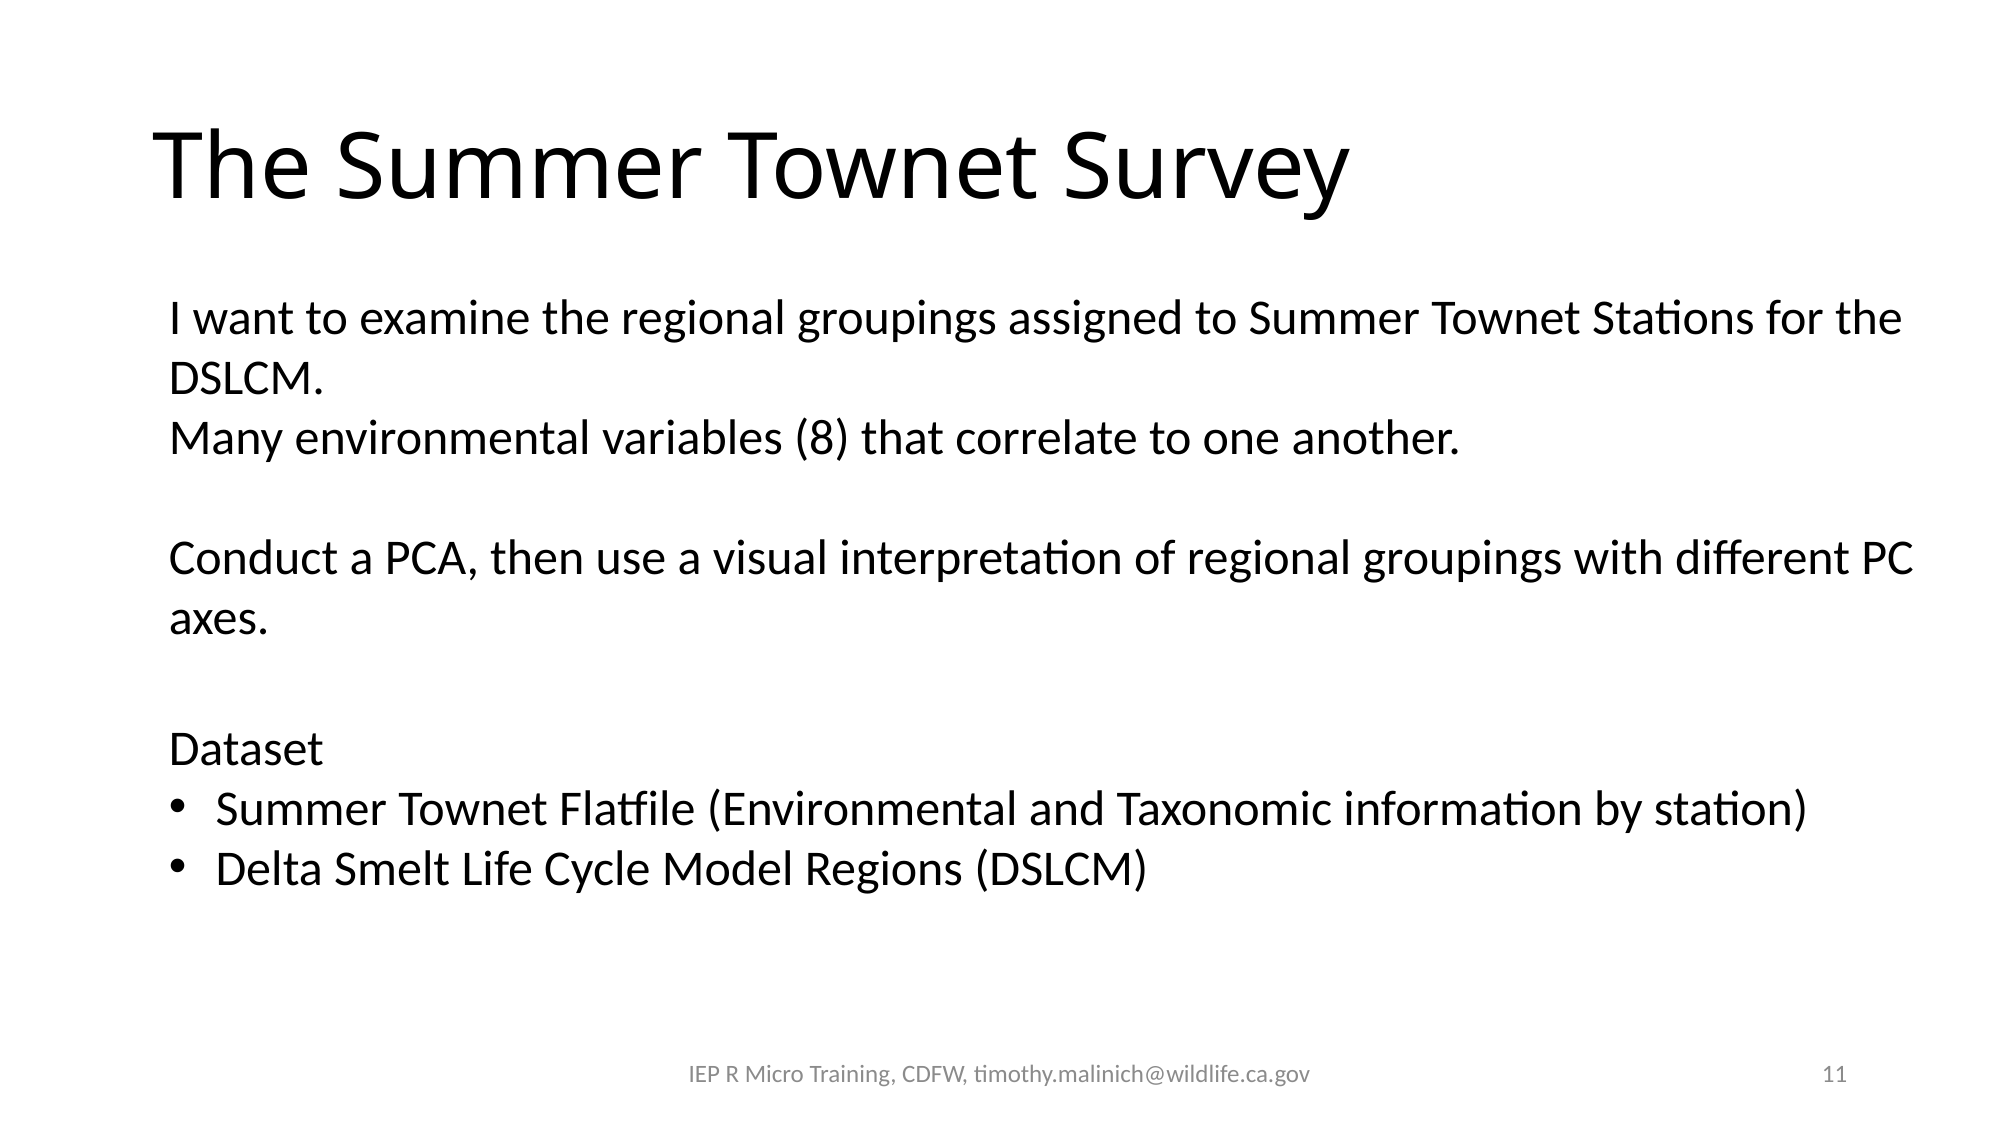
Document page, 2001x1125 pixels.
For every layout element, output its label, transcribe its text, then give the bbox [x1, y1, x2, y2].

text_box Dataset Summer Townet Flatfile (Environmental and Taxonomic information by station) Delta Smelt Life Cycle Model Regions (DSLCM) [153, 708, 1931, 903]
slide_number 11 [1412, 1042, 1863, 1103]
footer IEP R Micro Training, CDFW, timothy.malinich@wildlife.ca.gov [662, 1042, 1338, 1103]
text_box I want to examine the regional groupings assigned to Summer Townet Stations for the DSLCM. Many environmental variables (8) that correlate to one another. Conduct a PCA, then use a visual interpretation of regional groupings with different PC axes. [153, 277, 1931, 652]
title The Summer Townet Survey [137, 59, 1863, 278]
